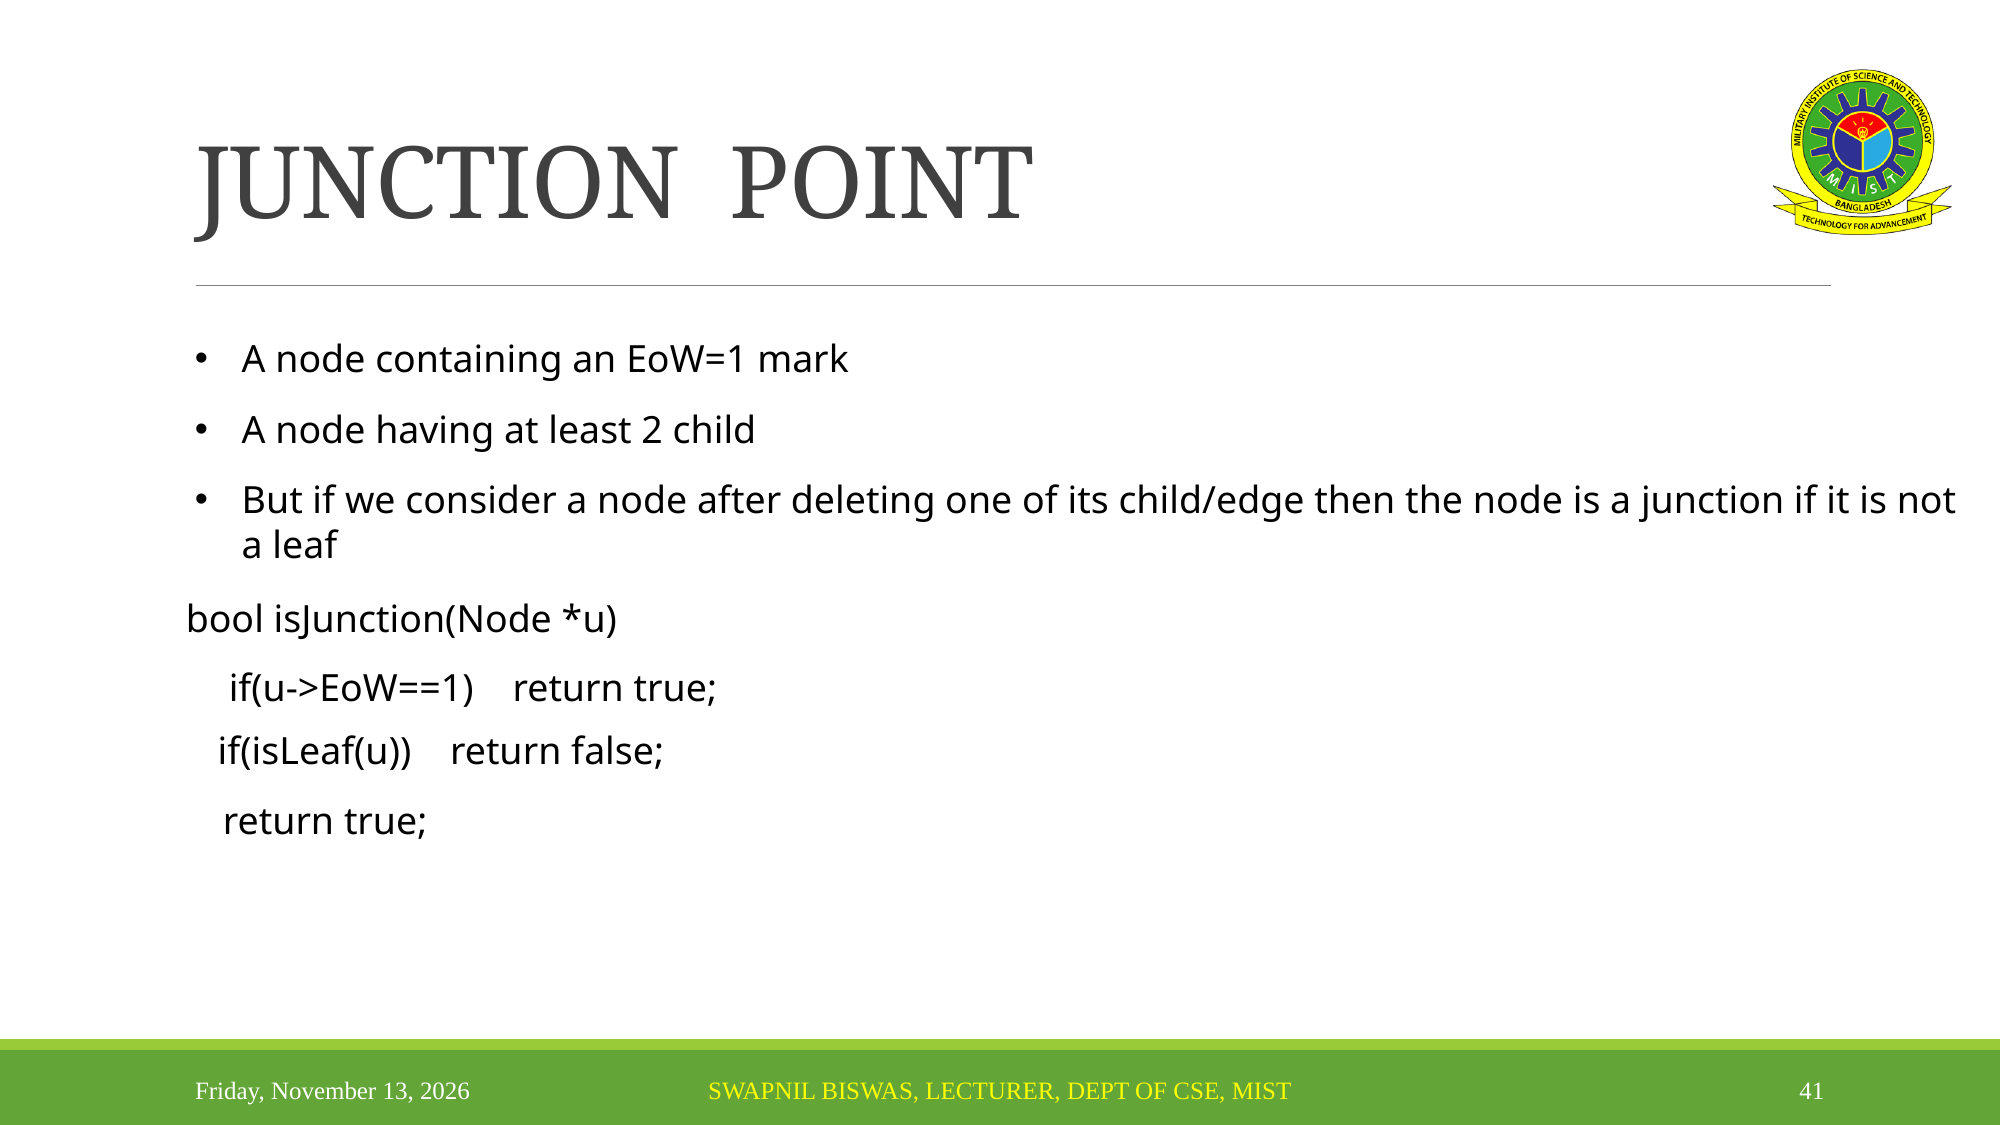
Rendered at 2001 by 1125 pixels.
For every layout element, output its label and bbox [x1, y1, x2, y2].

text_box [180, 327, 898, 388]
text_box [171, 587, 733, 873]
picture [1830, 66, 1953, 238]
title [180, 8, 1830, 247]
text_box [180, 398, 898, 459]
footer [604, 1059, 1396, 1120]
slide_number [1624, 1059, 1840, 1120]
text_box [180, 468, 1987, 574]
slide_number [180, 1059, 586, 1120]
